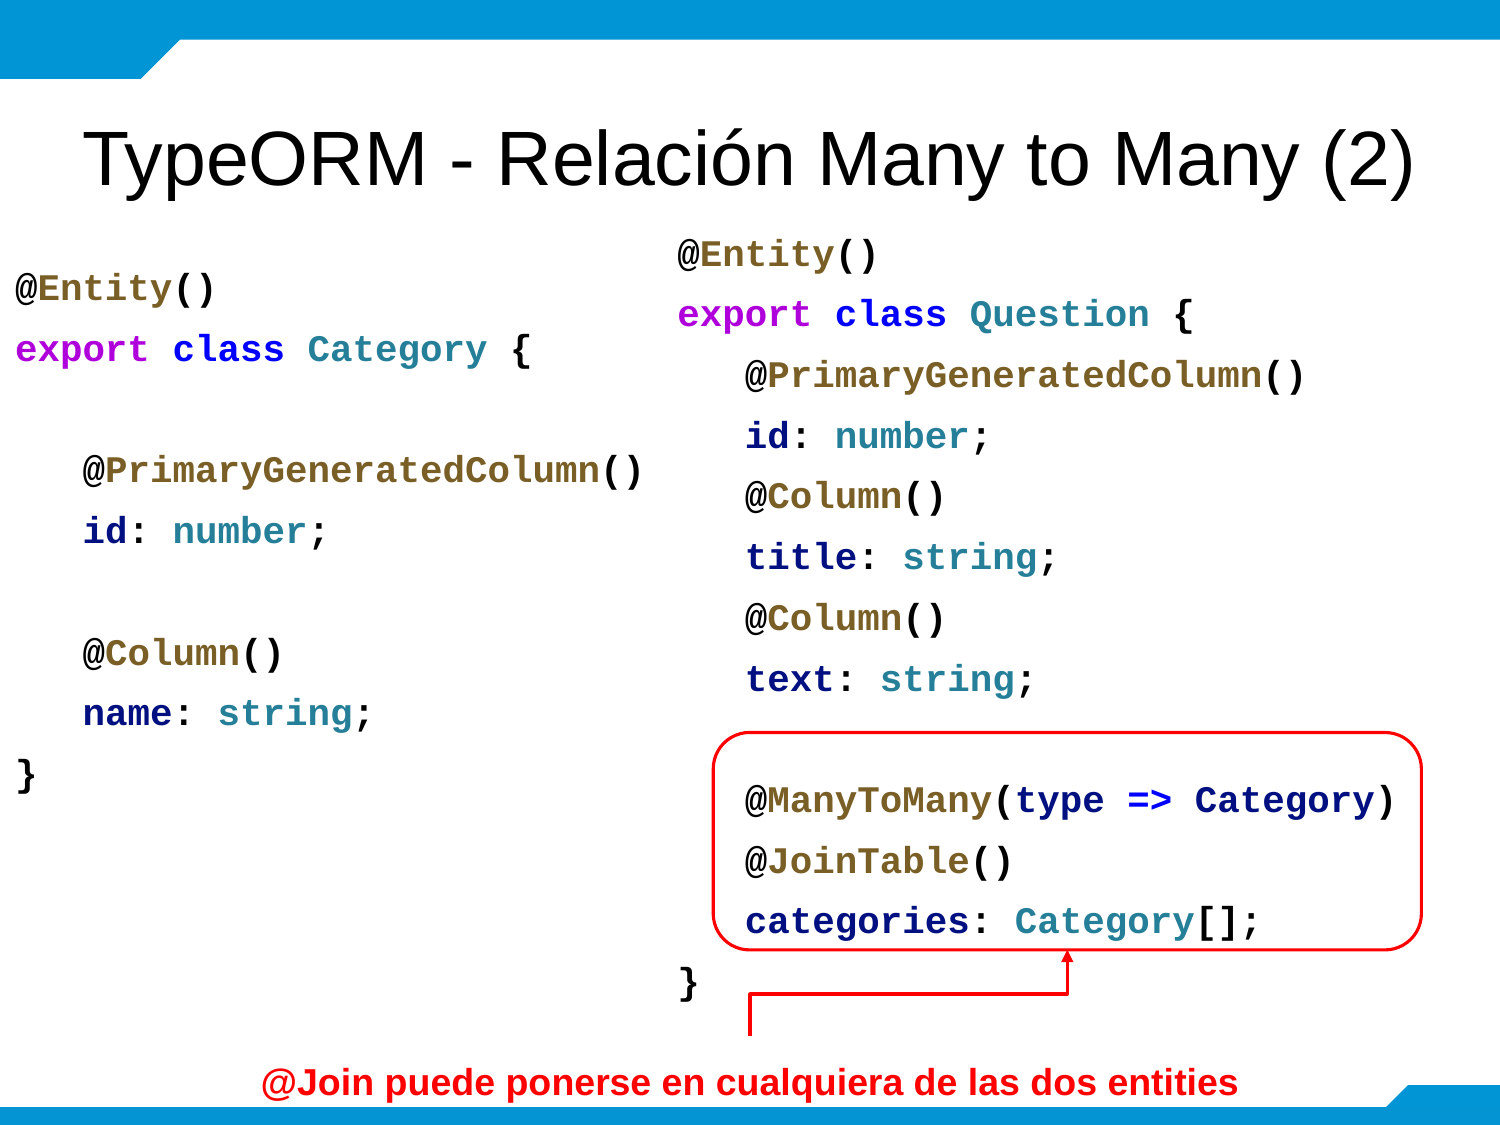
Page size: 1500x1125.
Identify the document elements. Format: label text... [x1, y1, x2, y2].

text_box @Entity() export class Category { @PrimaryGeneratedColumn() id: number; @Column() name: string; } [0, 232, 662, 581]
title TypeORM - Relación Many to Many (2) [51, 97, 1449, 223]
text_box @Join puede ponerse en cualquiera de las dos entities [162, 1036, 860, 1125]
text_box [865, 834, 953, 1125]
text_box [713, 732, 1422, 950]
text_box @Join puede ponerse en cualquiera de las dos entities [957, 1036, 1338, 1125]
text_box @Entity() export class Question { @PrimaryGeneratedColumn() id: number; @Column() title: string; @Column() text: string; @ManyToMany(type => Category) @JoinTable() categories: Category[]; } [662, 197, 1500, 798]
